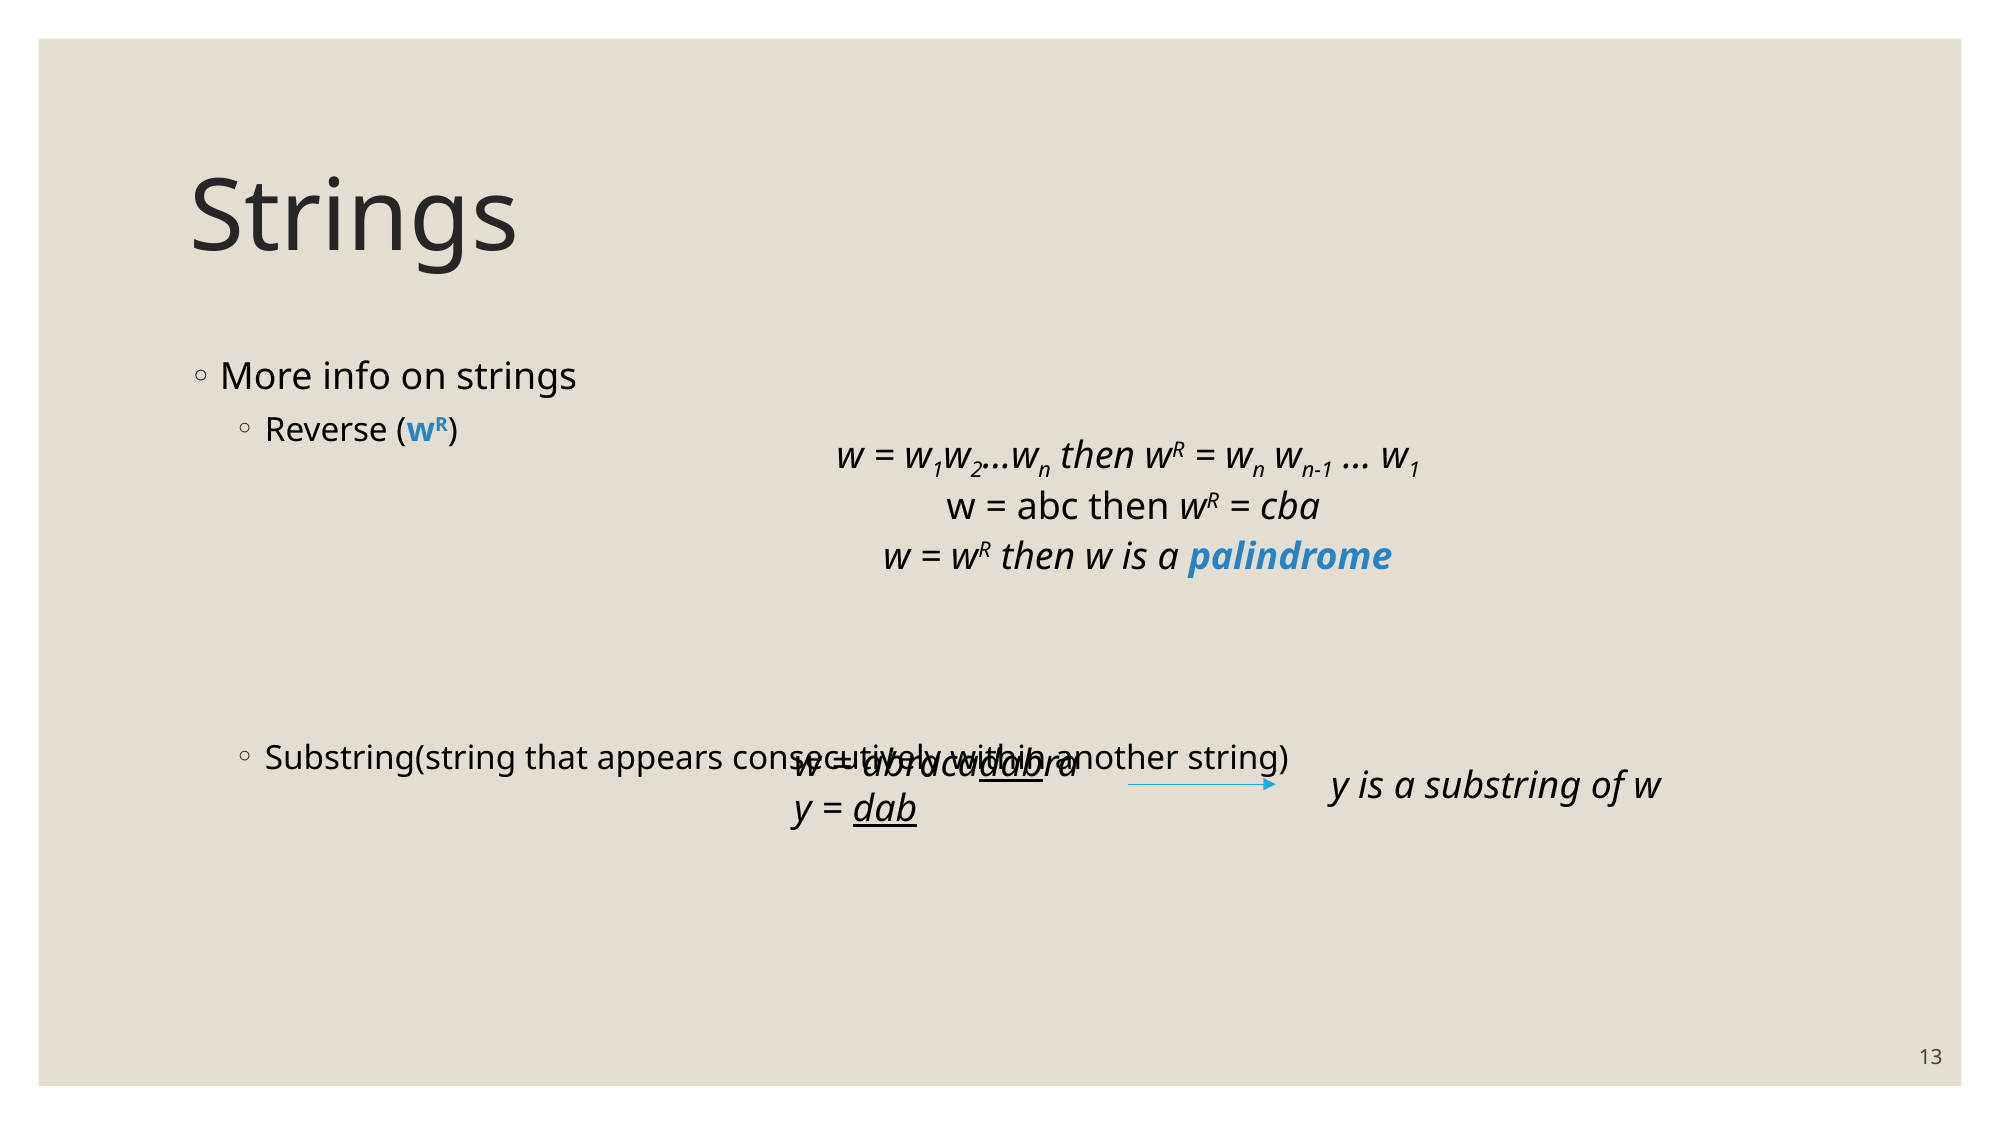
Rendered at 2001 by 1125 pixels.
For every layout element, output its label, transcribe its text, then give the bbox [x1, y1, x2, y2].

text_box y is a substring of w [1316, 753, 1713, 814]
list More info on strings Reverse (wR) Substring(string that appears consecutively within another string) [174, 345, 1825, 990]
text_box w = abracadabra y = dab [779, 731, 1176, 836]
title Strings [174, 105, 1825, 331]
slide_number 13 [1717, 1034, 1958, 1080]
text_box w = wR then w is a palindrome [673, 524, 1602, 584]
text_box w = w1w2…wn then wR = wn wn-1 … w1 w = abc then wR = cba [669, 423, 1598, 535]
